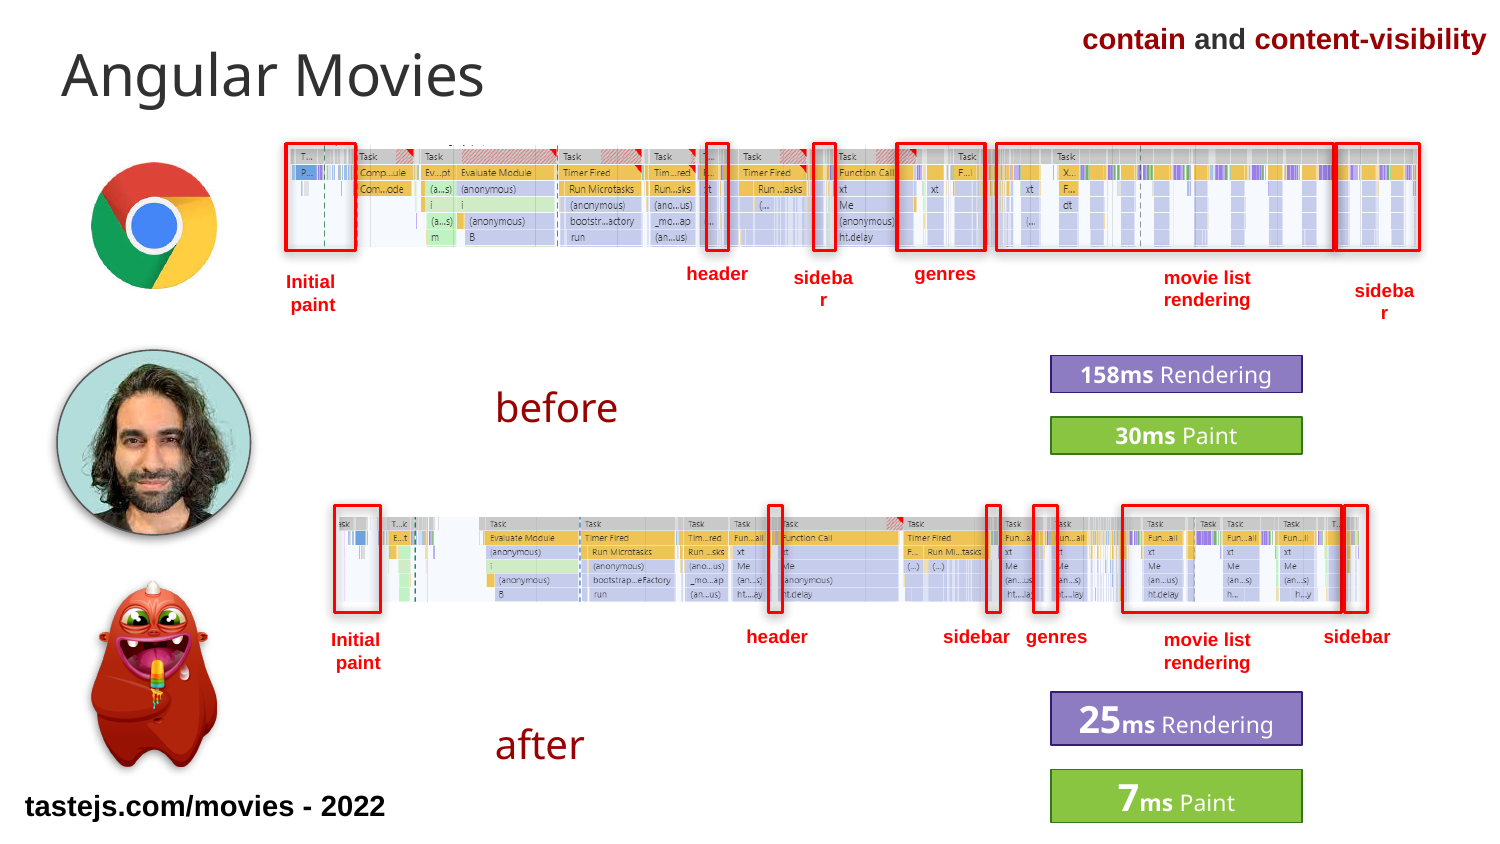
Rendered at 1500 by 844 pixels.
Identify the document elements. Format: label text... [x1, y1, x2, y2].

text_box contain and content-visibility [997, 12, 1487, 64]
text_box 25ms Rendering [1050, 692, 1303, 746]
picture [290, 145, 1421, 247]
picture [90, 162, 217, 289]
text_box sidebar [1305, 613, 1409, 659]
text_box 158ms Rendering [1050, 355, 1302, 393]
text_box [1344, 505, 1368, 518]
picture [339, 516, 1364, 602]
text_box header [668, 255, 766, 296]
text_box 30ms Paint [1050, 416, 1302, 454]
text_box [986, 505, 1001, 515]
text_box [1344, 608, 1368, 613]
title after [479, 704, 638, 784]
title Angular Movies [46, 23, 1496, 182]
text_box 7ms Paint [1050, 769, 1303, 823]
text_box sidebar [775, 255, 872, 326]
text_box sidebar [1336, 263, 1433, 339]
text_box movie list rendering [1118, 620, 1296, 689]
text_box tastejs.com/movies - 2022 [24, 787, 390, 819]
text_box [768, 505, 783, 515]
text_box header [725, 613, 829, 659]
picture [90, 581, 217, 767]
text_box sidebar [925, 613, 1009, 659]
text_box Initial paint [302, 613, 415, 689]
text_box [334, 505, 381, 521]
picture [56, 349, 251, 536]
text_box [334, 603, 381, 613]
title before [479, 367, 686, 447]
text_box [1122, 505, 1340, 515]
text_box movie list rendering [1124, 262, 1291, 326]
text_box genres [896, 259, 994, 296]
text_box genres [1009, 613, 1104, 659]
text_box [1033, 505, 1058, 515]
text_box Initial paint [260, 255, 366, 331]
